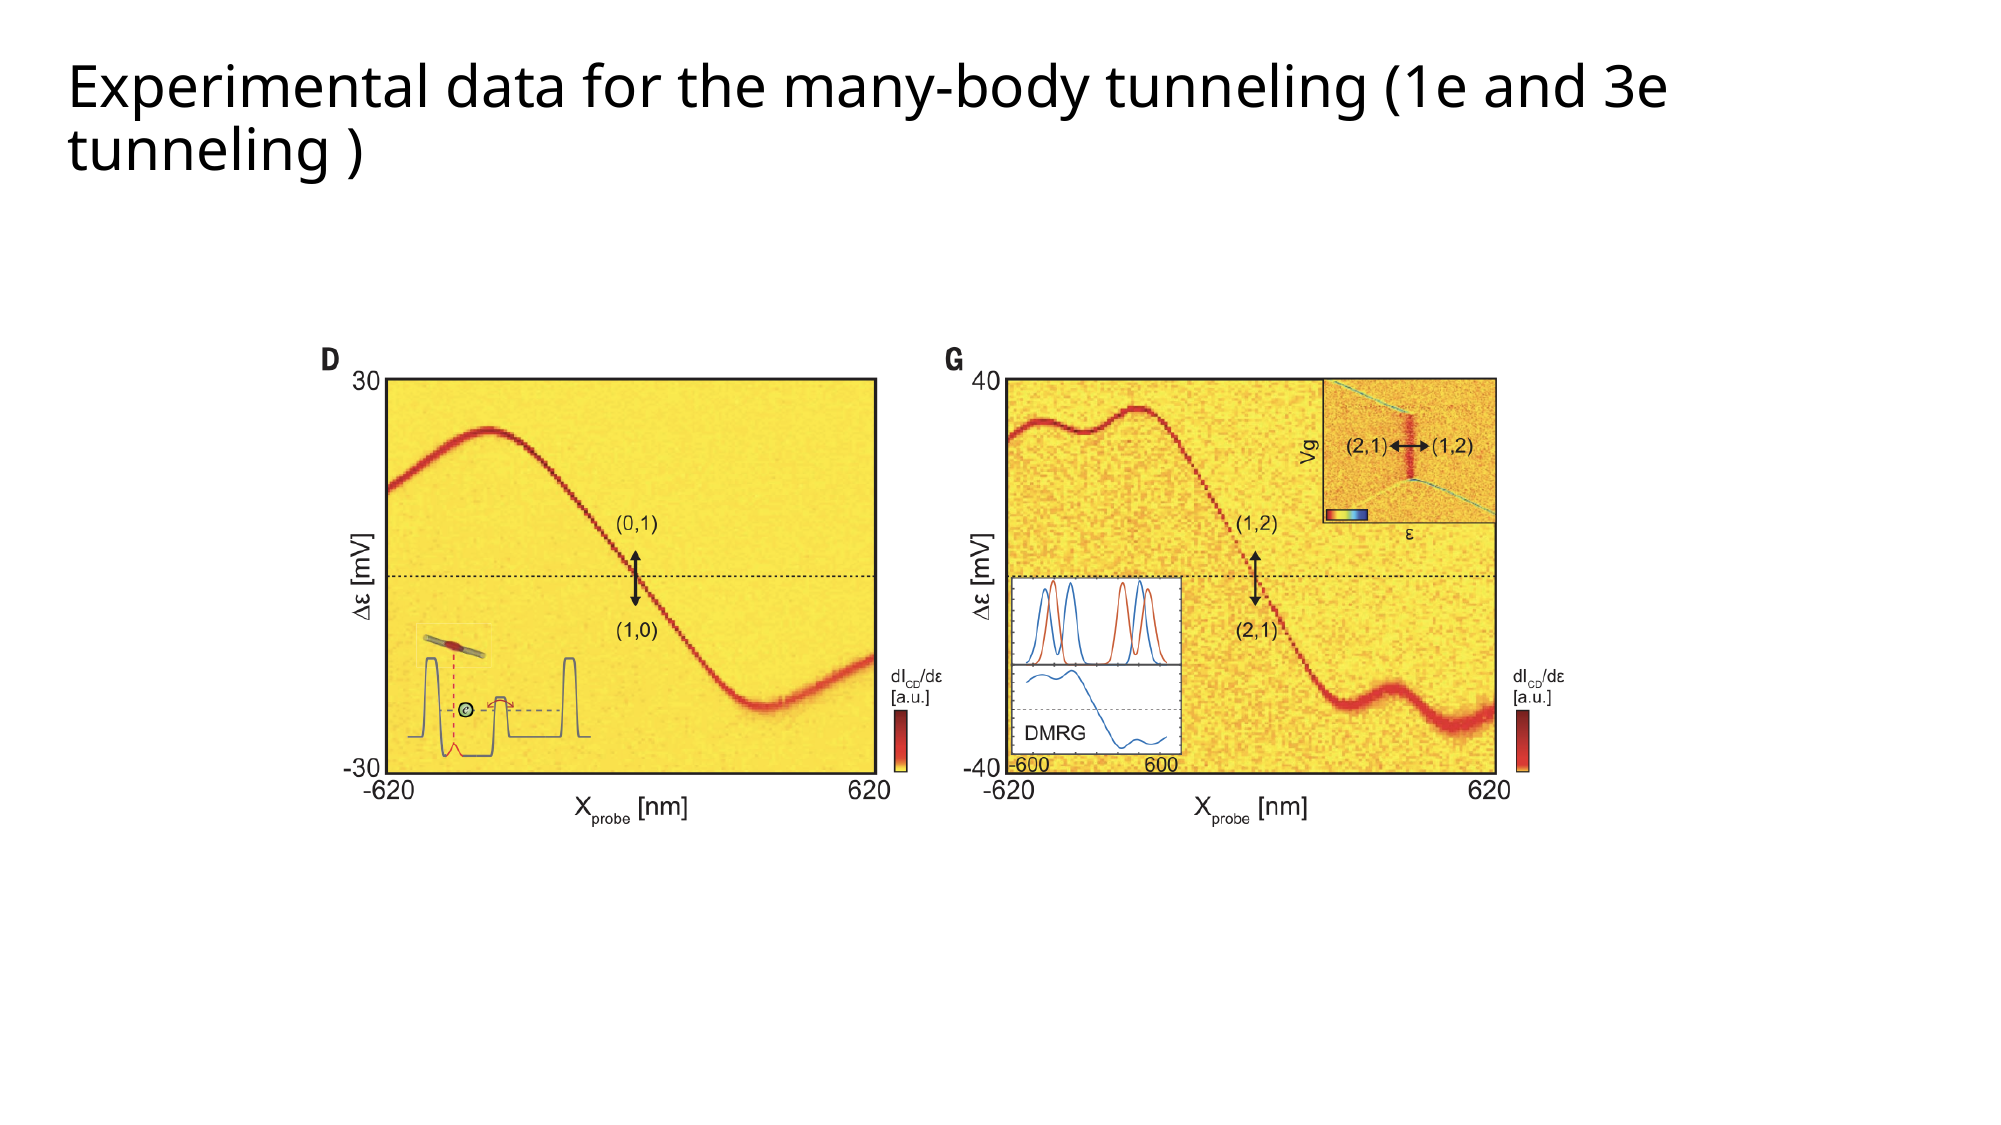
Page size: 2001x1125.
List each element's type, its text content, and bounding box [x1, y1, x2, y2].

text_box Experimental data for the many-body tunneling (1e and 3e tunneling ) [52, 49, 1732, 142]
picture [301, 329, 1578, 862]
